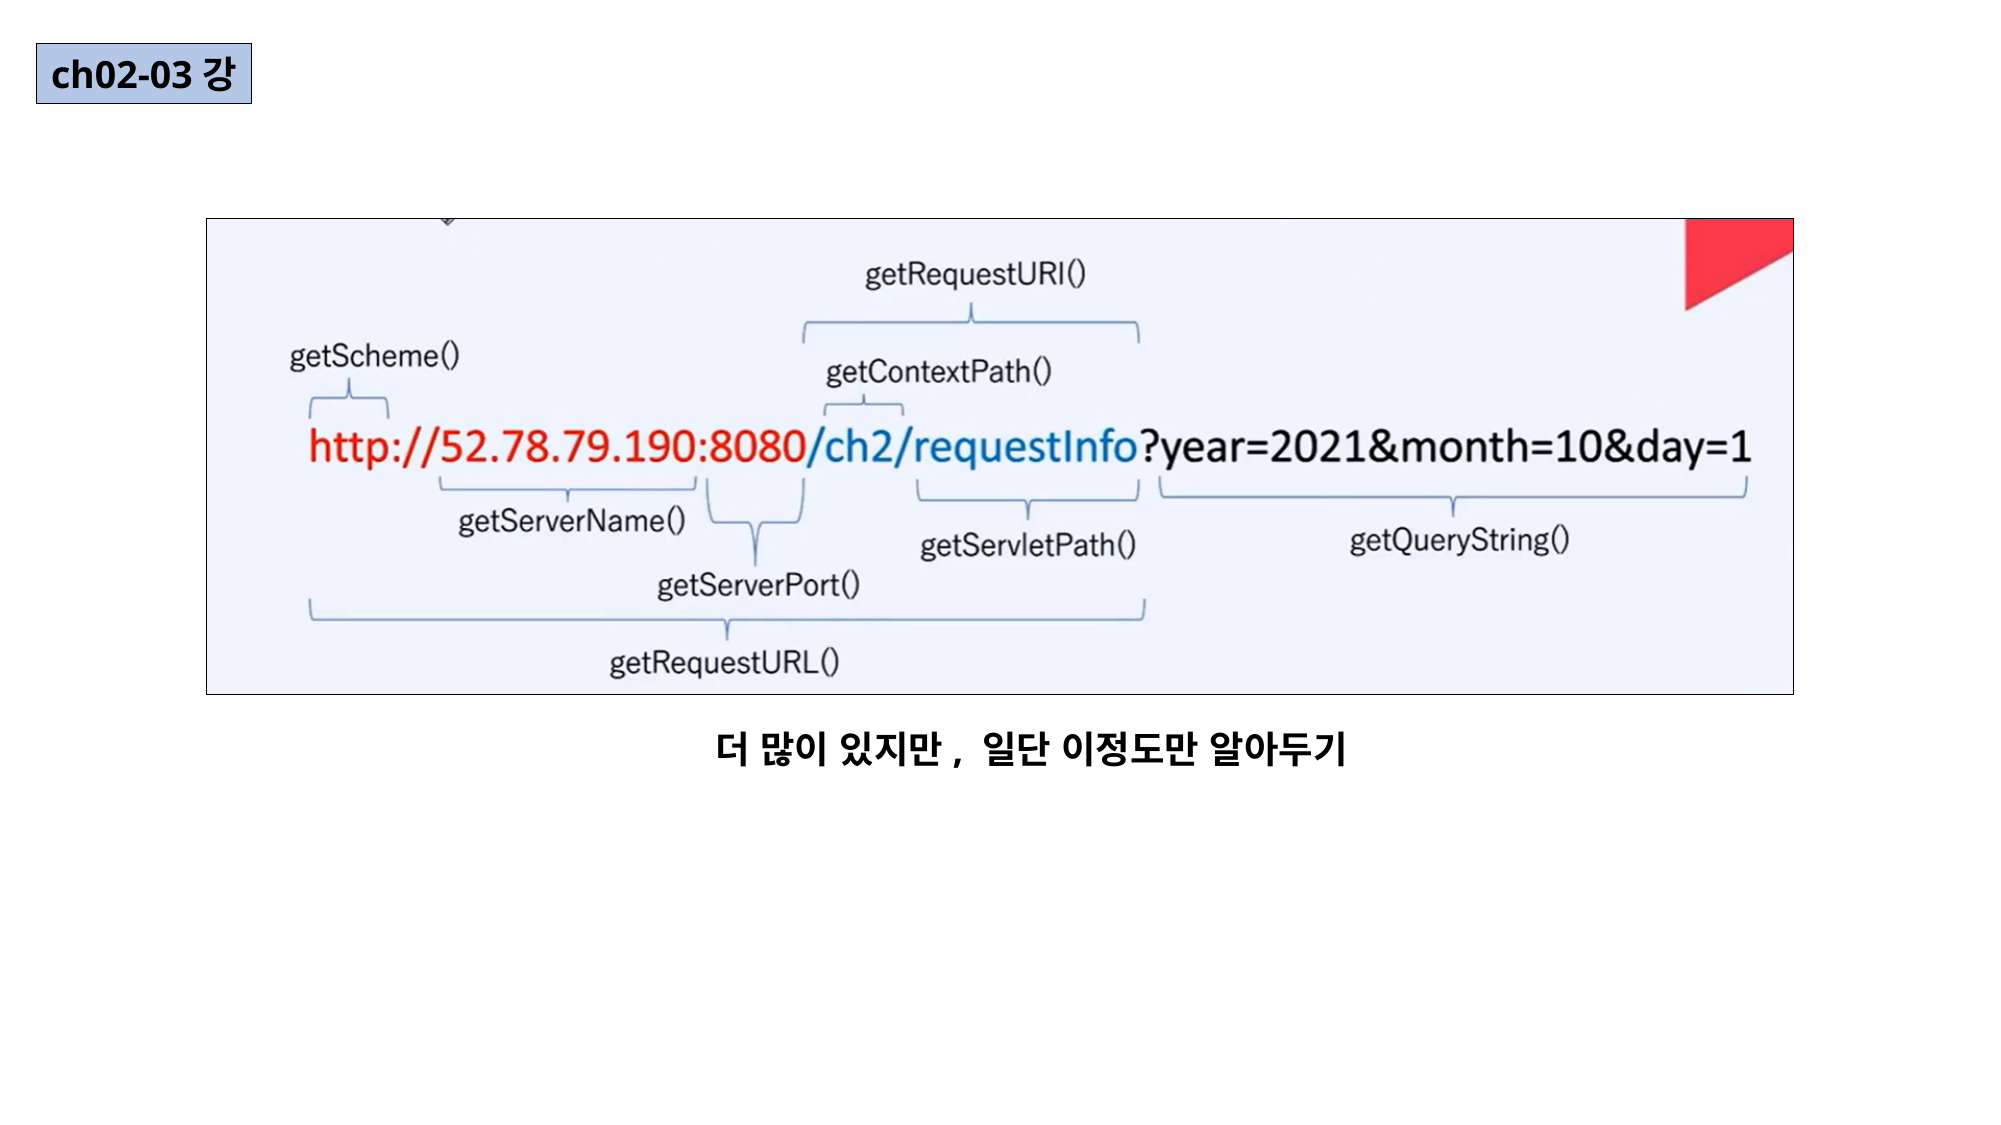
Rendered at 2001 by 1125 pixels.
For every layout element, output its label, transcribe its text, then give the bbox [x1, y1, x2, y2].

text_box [206, 218, 1794, 780]
text_box ch02-03강 [36, 43, 252, 104]
